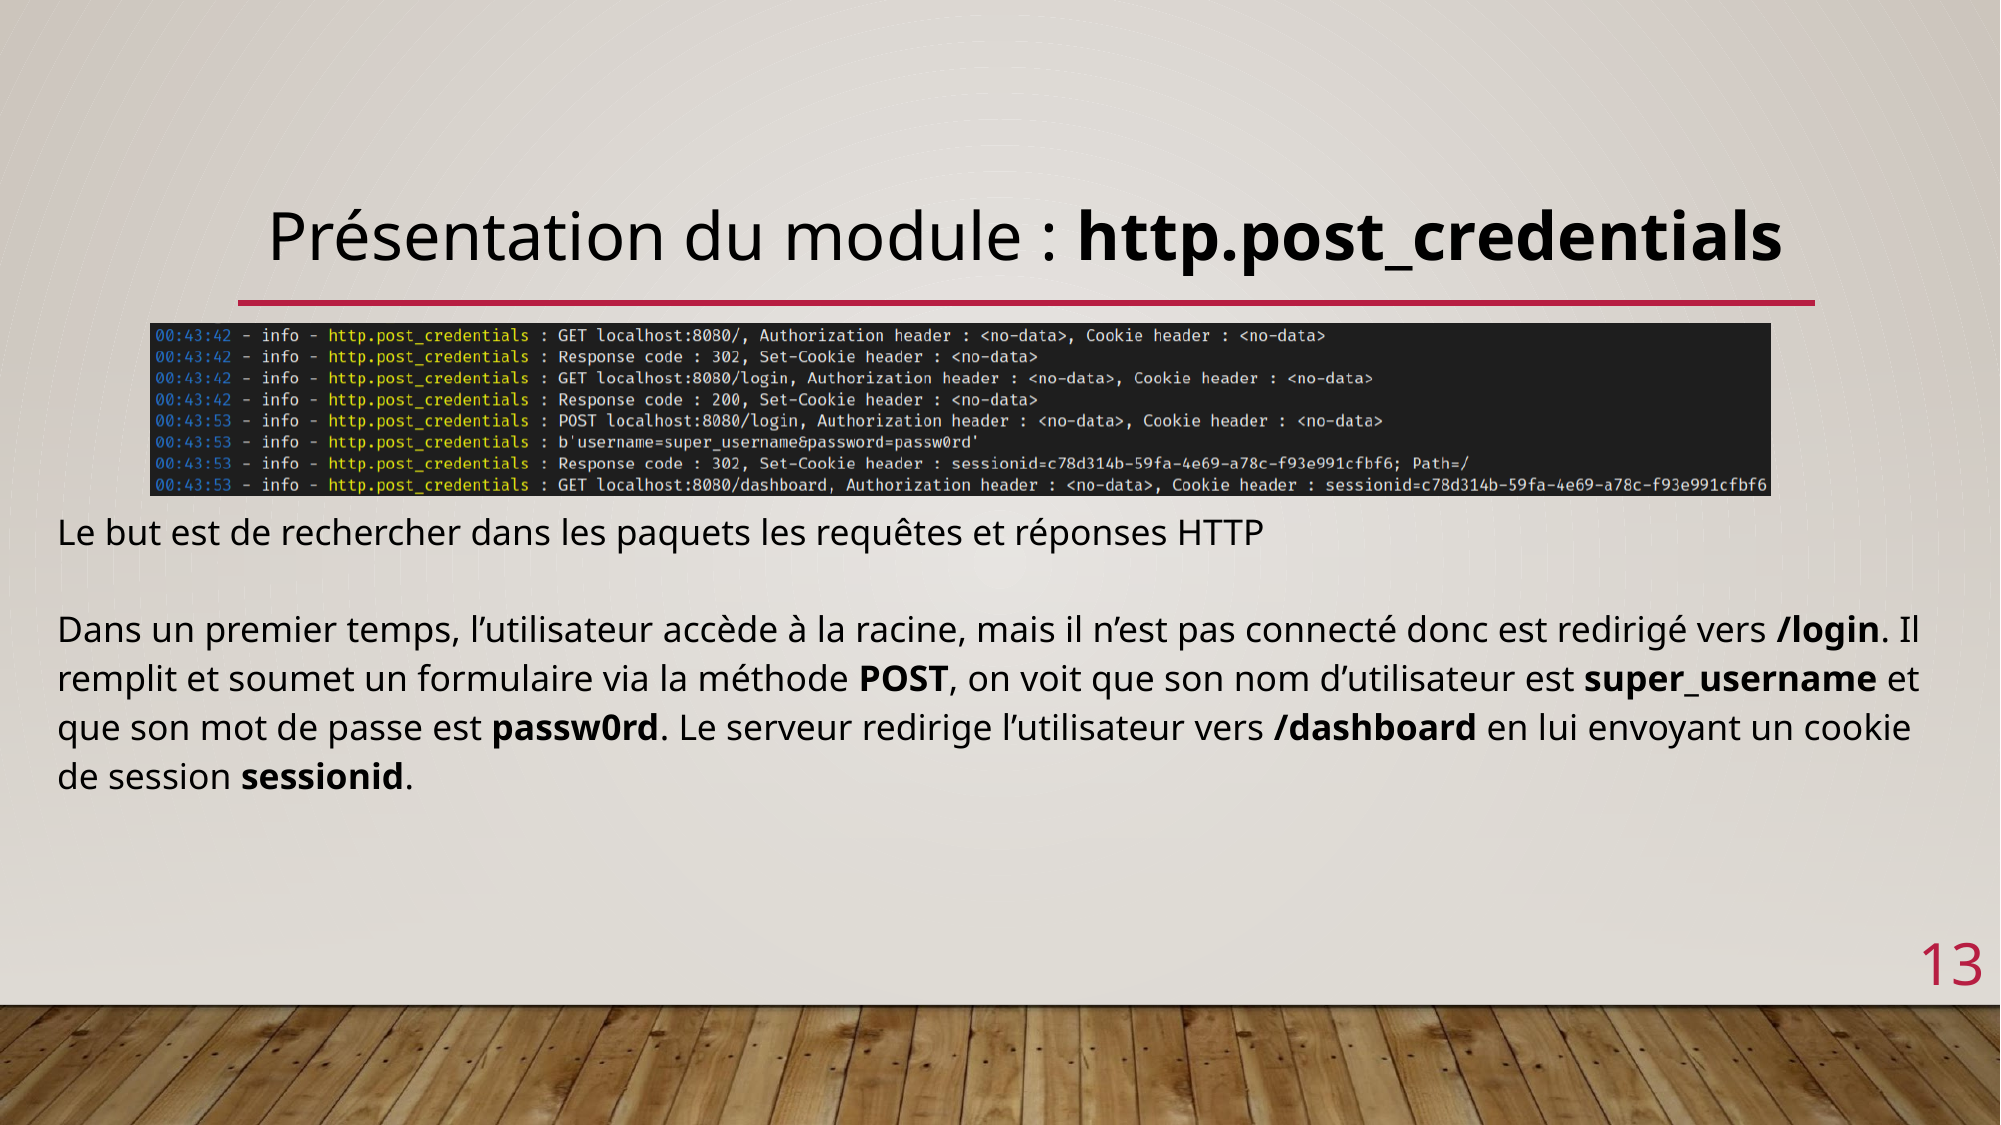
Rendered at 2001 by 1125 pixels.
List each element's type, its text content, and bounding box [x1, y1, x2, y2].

picture [149, 322, 1772, 496]
title Présentation du module : http.post_credentials [238, 195, 1814, 299]
picture [0, 1005, 2000, 1125]
slide_number ‹#› [1866, 920, 2000, 1003]
list Le but est de rechercher dans les paquets les requêtes et réponses HTTP Dans un premier temps, l’utilisateur accède à la racine, mais il n’est pas connecté donc est redirigé vers /login. Il remplit et soumet un formulaire via la méthode POST, on voit que son nom d’utilisateur est super_username et que son mot de passe est passw0rd. Le serveur redirige l’utilisateur vers /dashboard en lui envoyant un cookie de session sessionid. [41, 495, 1946, 939]
